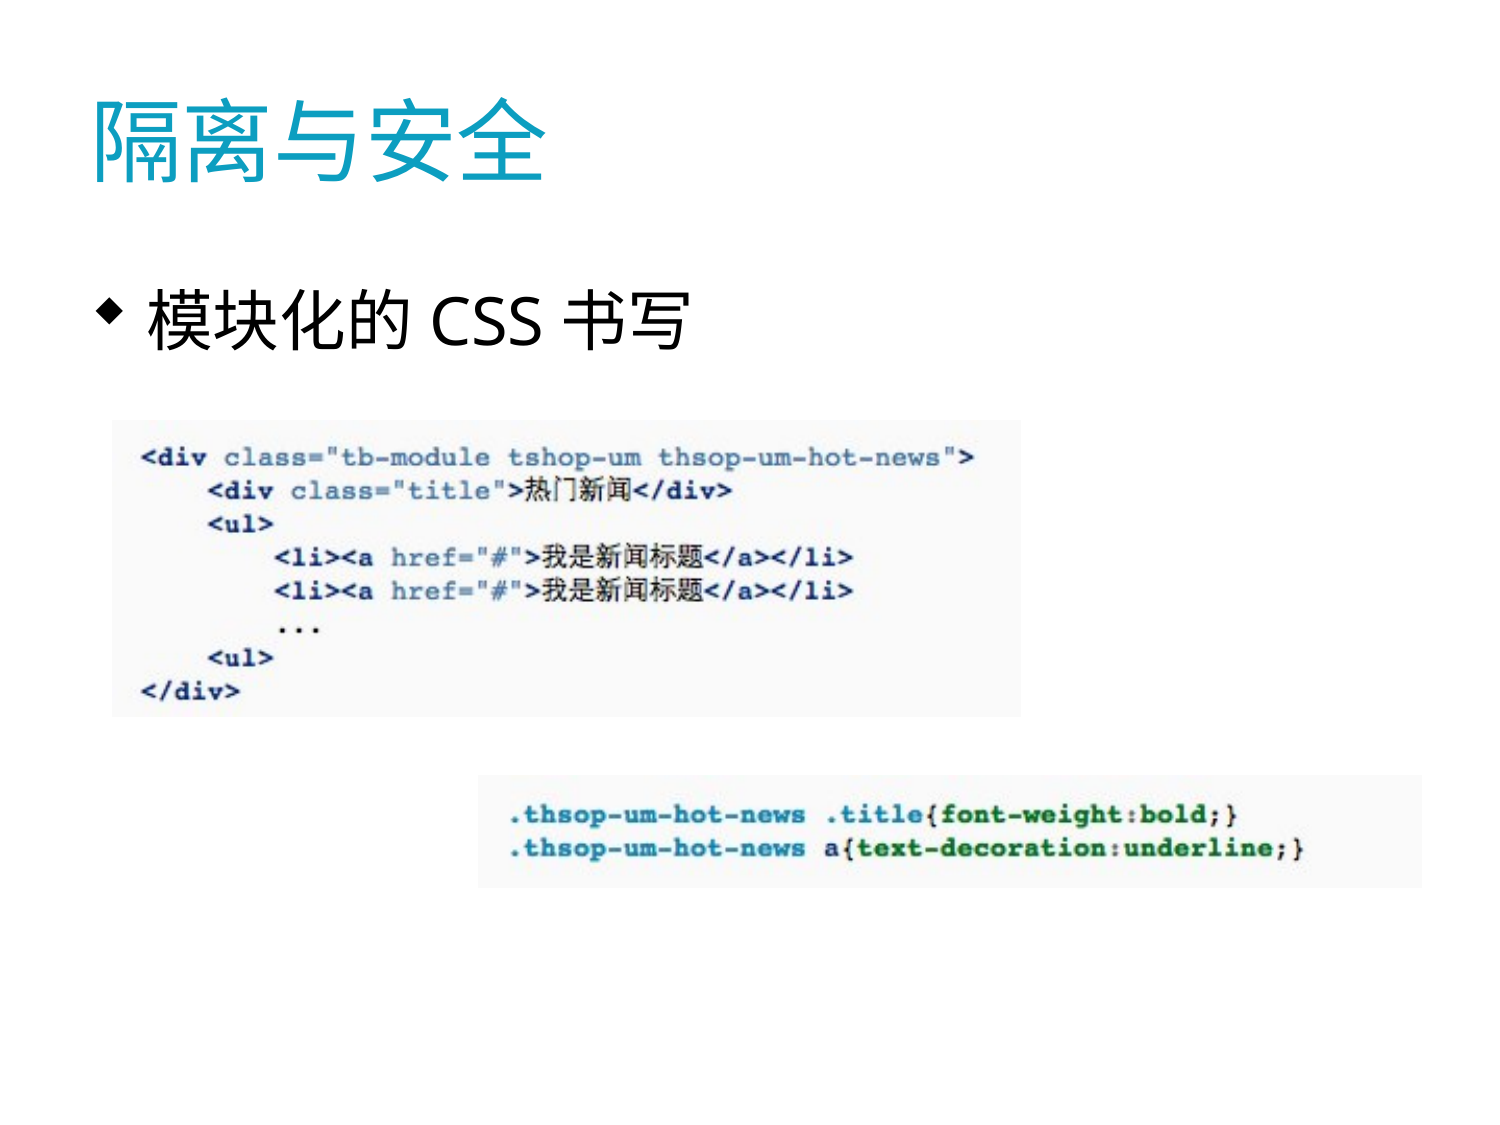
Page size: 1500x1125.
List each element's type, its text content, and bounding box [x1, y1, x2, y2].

title 隔离与安全 [75, 45, 1425, 231]
picture [478, 774, 1423, 888]
list 模块化的CSS书写 [75, 231, 1425, 1052]
picture [111, 420, 1021, 717]
